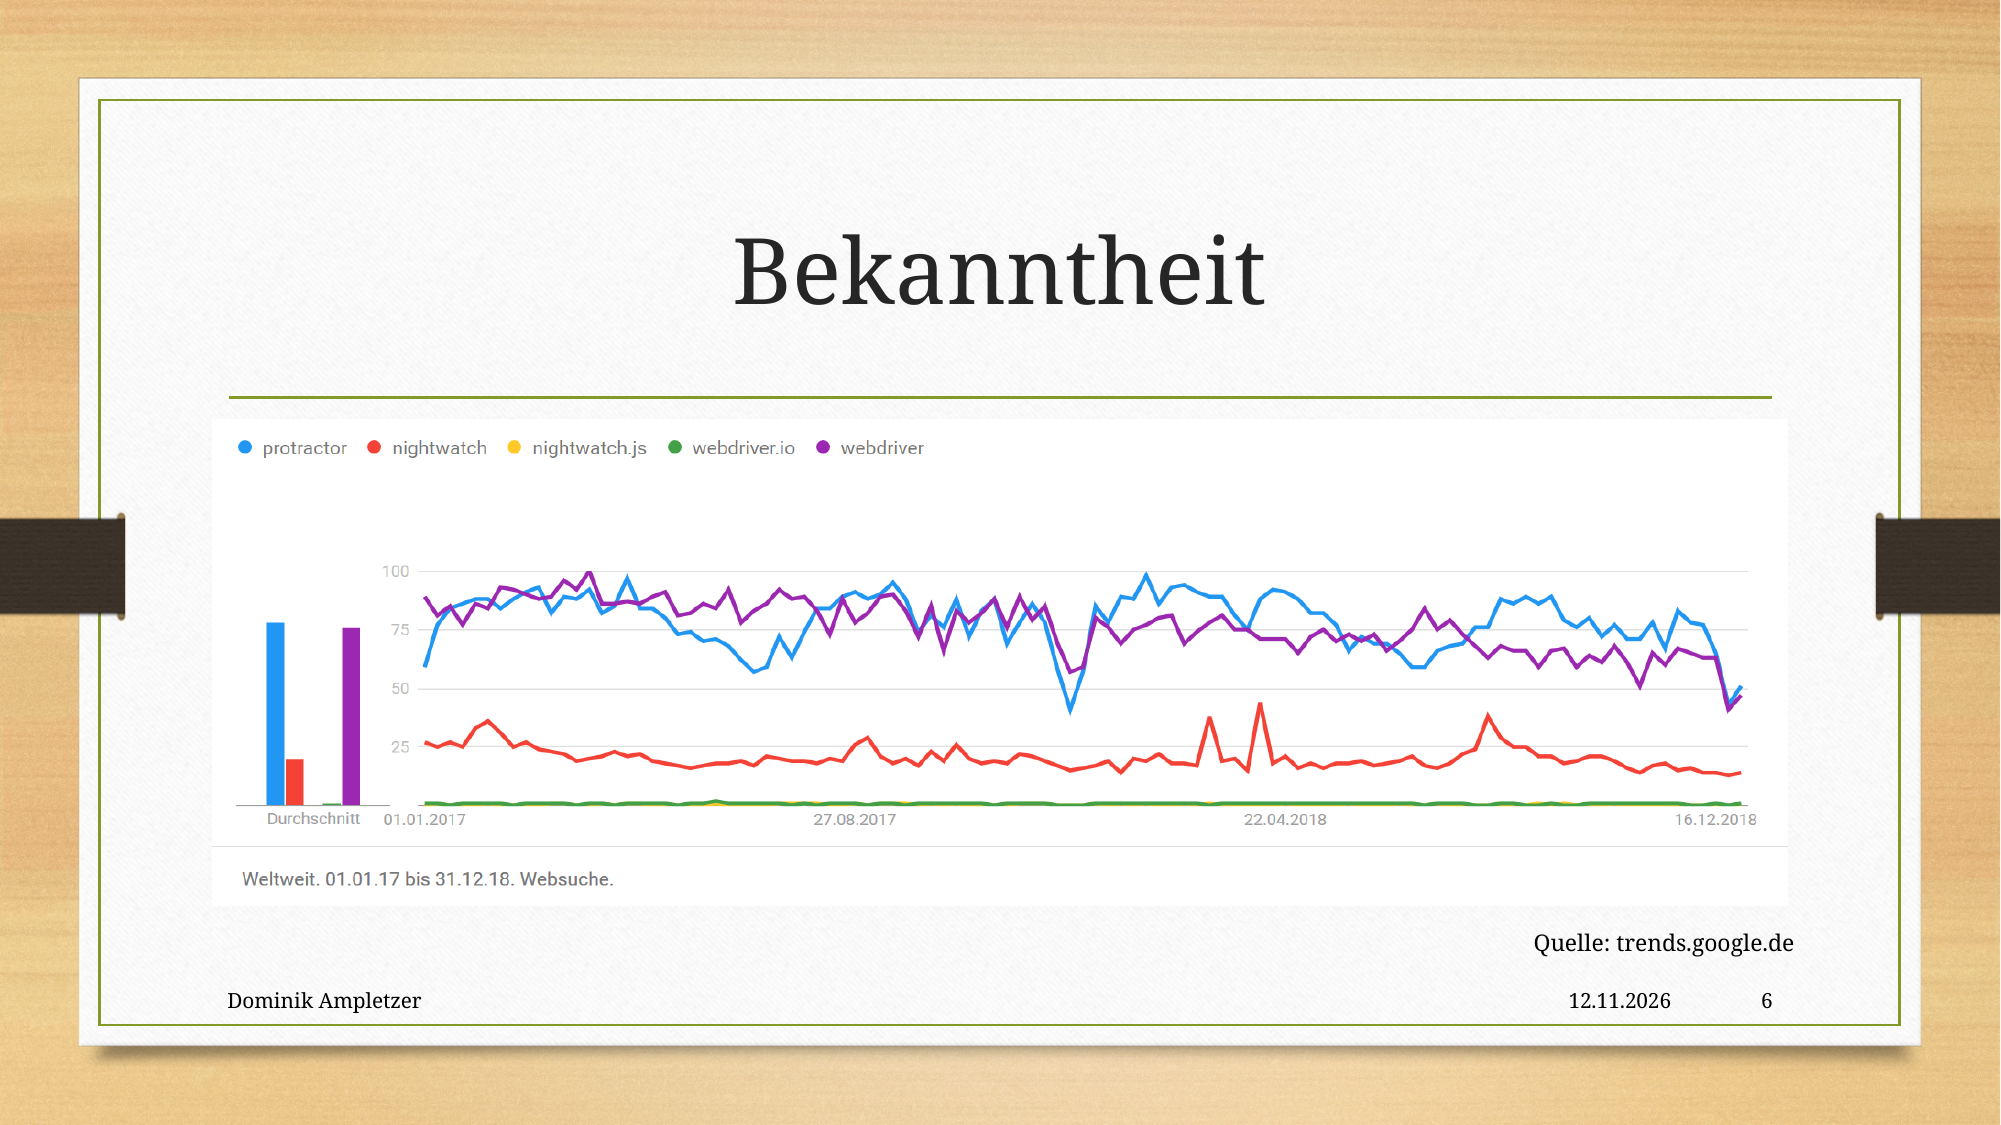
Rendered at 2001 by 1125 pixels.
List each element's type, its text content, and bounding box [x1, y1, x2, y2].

footer Dominik Ampletzer [212, 979, 1411, 1025]
slide_number 6 [1698, 979, 1788, 1025]
title Bekanntheit [212, 161, 1788, 375]
picture [0, 0, 2001, 1125]
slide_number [1423, 979, 1686, 1025]
text_box Quelle: trends.google.de [1518, 920, 1810, 964]
